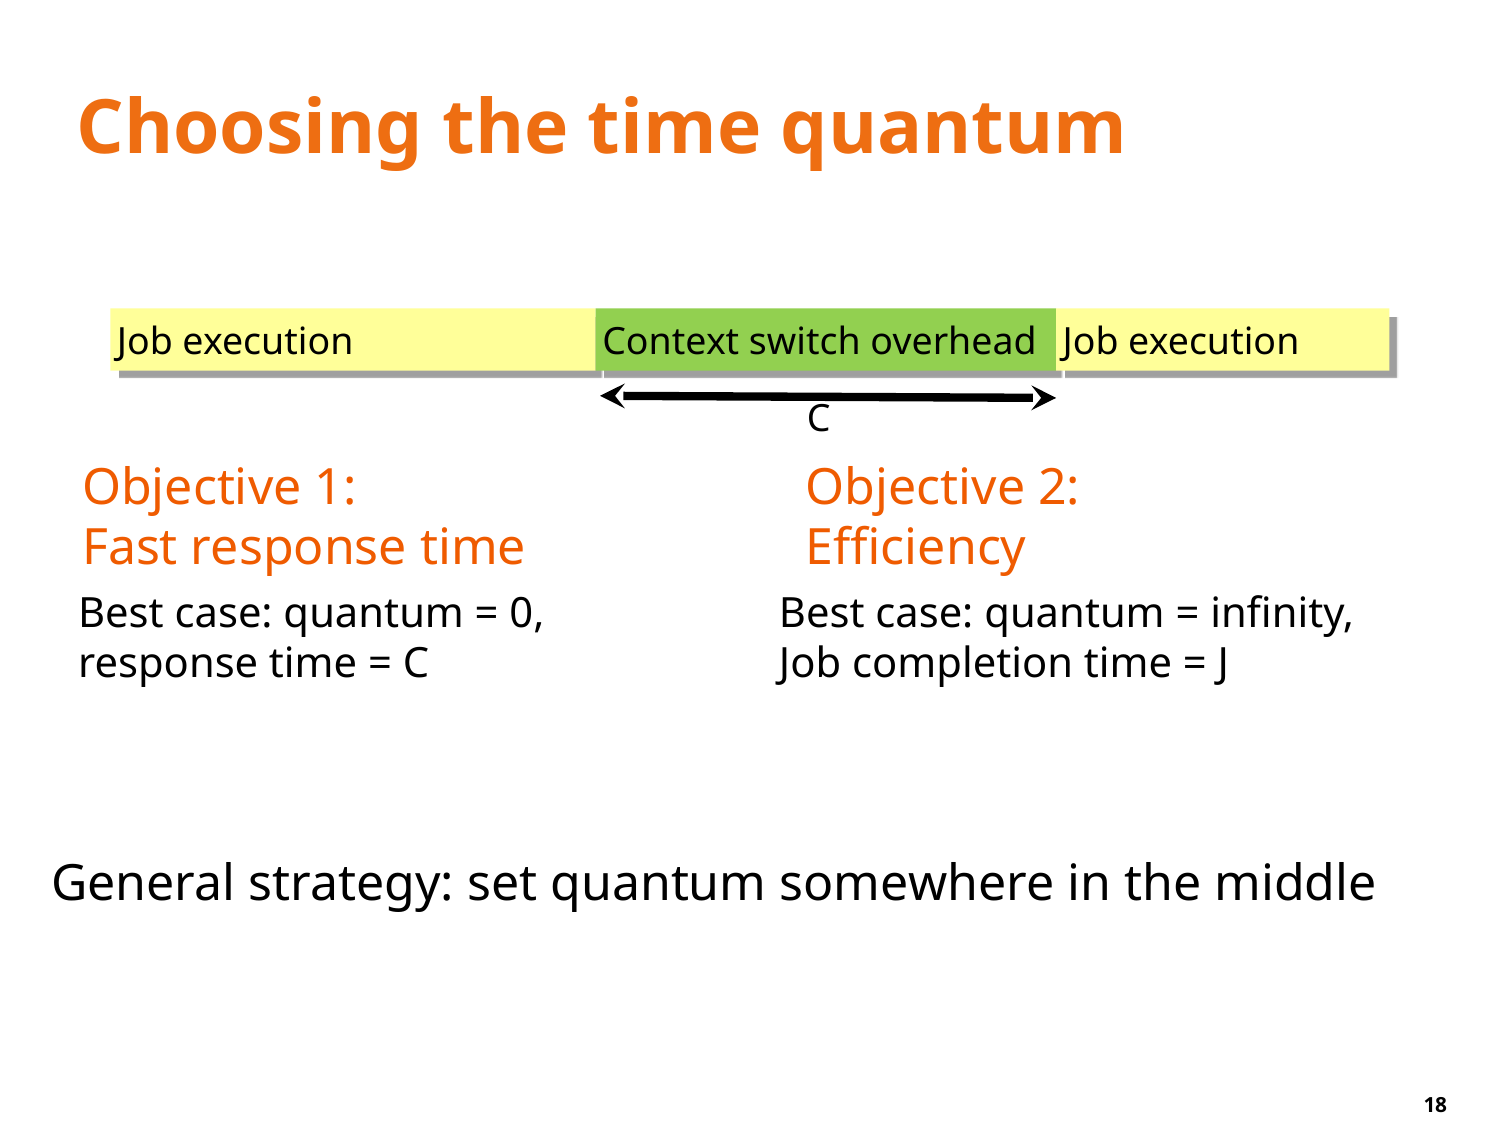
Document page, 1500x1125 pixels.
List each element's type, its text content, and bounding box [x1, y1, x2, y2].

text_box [110, 308, 1390, 440]
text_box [107, 453, 515, 687]
text_box General strategy: set quantum somewhere in the middle [44, 849, 1385, 910]
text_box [818, 453, 1316, 687]
title Choosing the time quantum [61, 60, 1438, 187]
